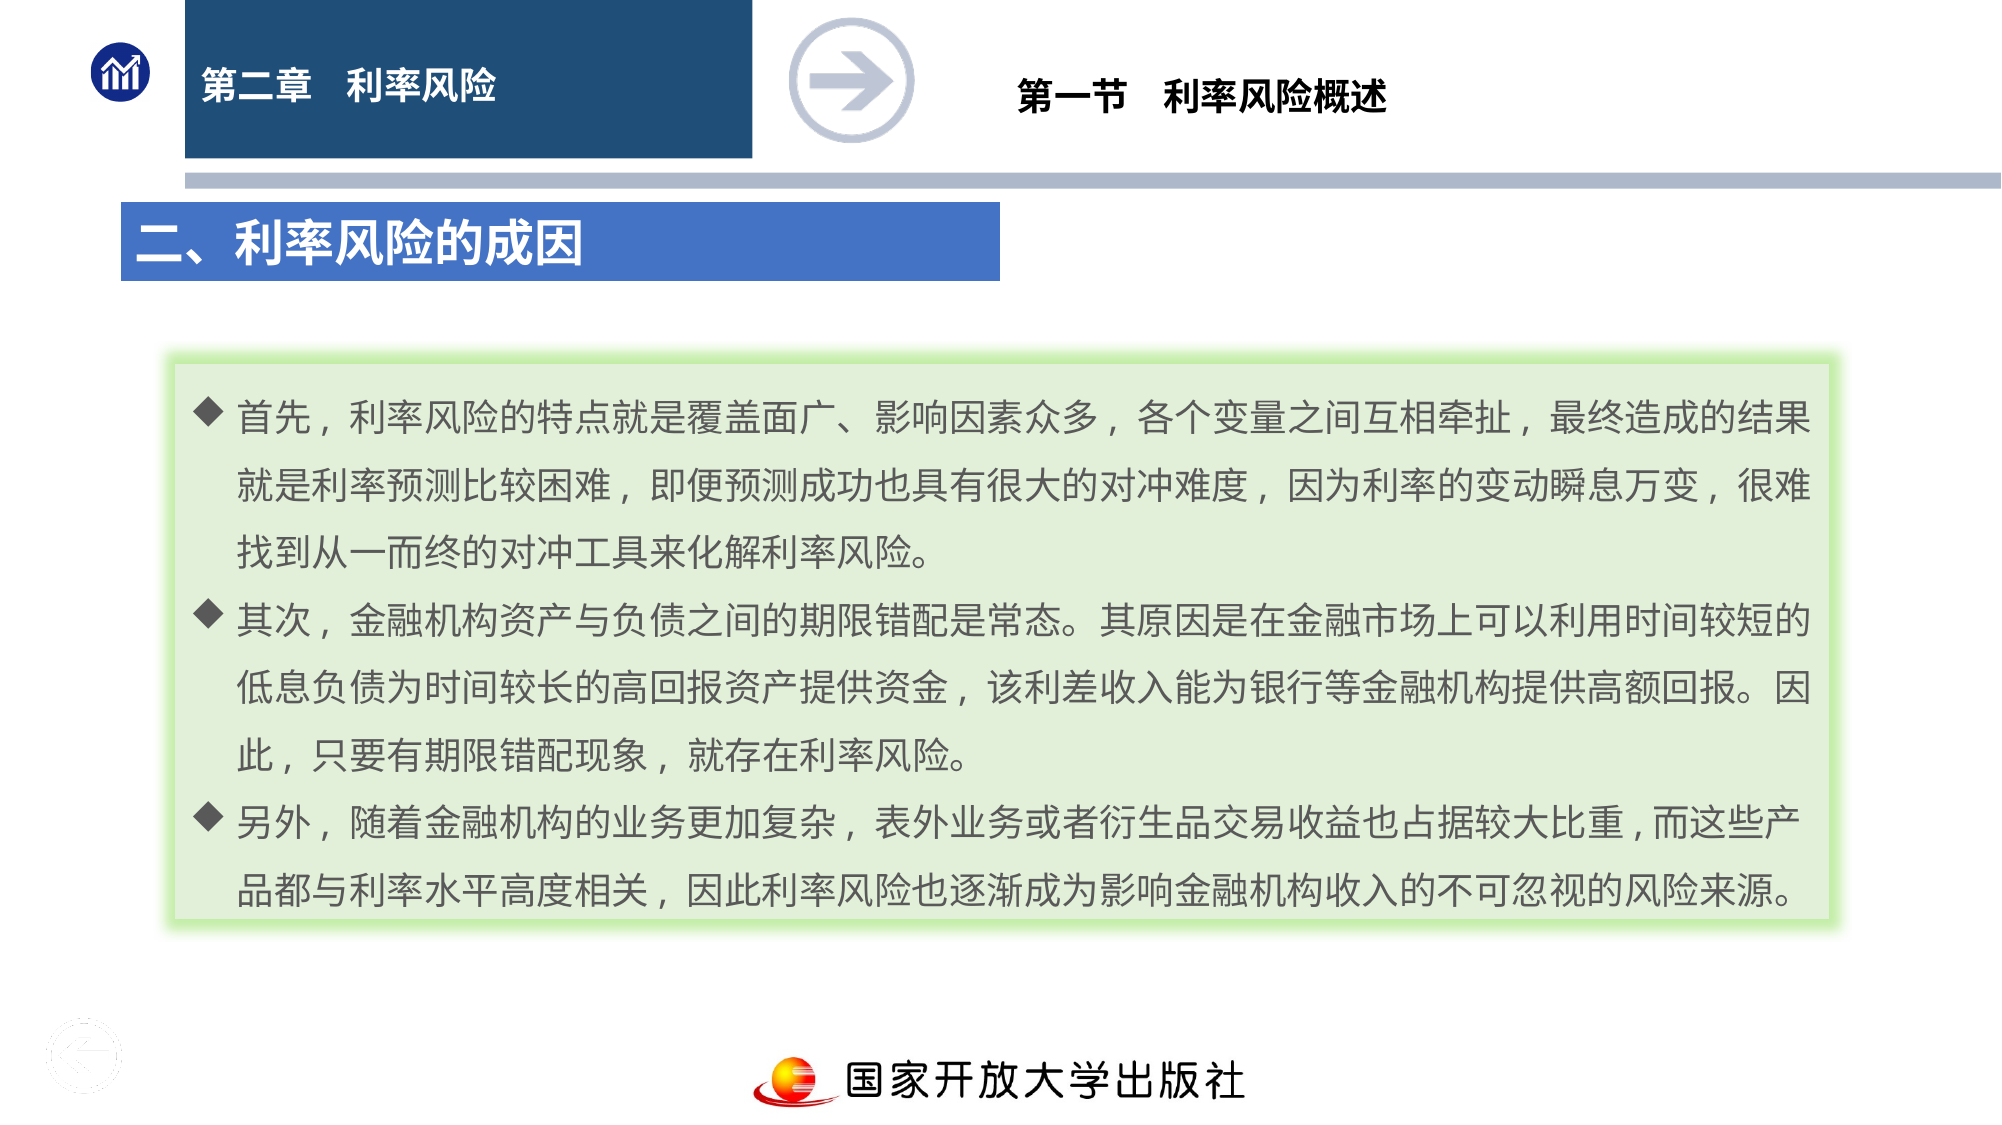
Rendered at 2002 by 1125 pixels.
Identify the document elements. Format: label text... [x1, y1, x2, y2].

picture [45, 1017, 122, 1094]
picture [744, 1036, 1257, 1118]
text_box 第二章 利率风险 [185, 54, 729, 115]
text_box 首先, 利率风险的特点就是覆盖面广、影响因素众多, 各个变量之间互相牵扯, 最终造成的结果就是利率预测比较困难, 即便预测成功也具有很大的对冲难度, 因为利率的变动瞬息万变, 很难找到从一而终的对冲工具来化解利率风险。 其次, 金融机构资产与负债之间的期限错配是常态。其原因是在金融市场上可以利用时间较短的低息负债为时间较长的高回报资产提供资金, 该利差收入能为银行等金融机构提供高额回报。因此, 只要有期限错配现象, 就存在利率风险。 另外, 随着金融机构的业务更加复杂, 表外业务或者衍生品交易收益也占据较大比重,而这些产品都与利率水平高度相关, 因此利率风险也逐渐成为影响金融机构收入的不可忽视的风险来源。 [175, 364, 1829, 919]
text_box 第一节 利率风险概述 [1001, 43, 1801, 126]
text_box 二、利率风险的成因 [118, 199, 1003, 284]
